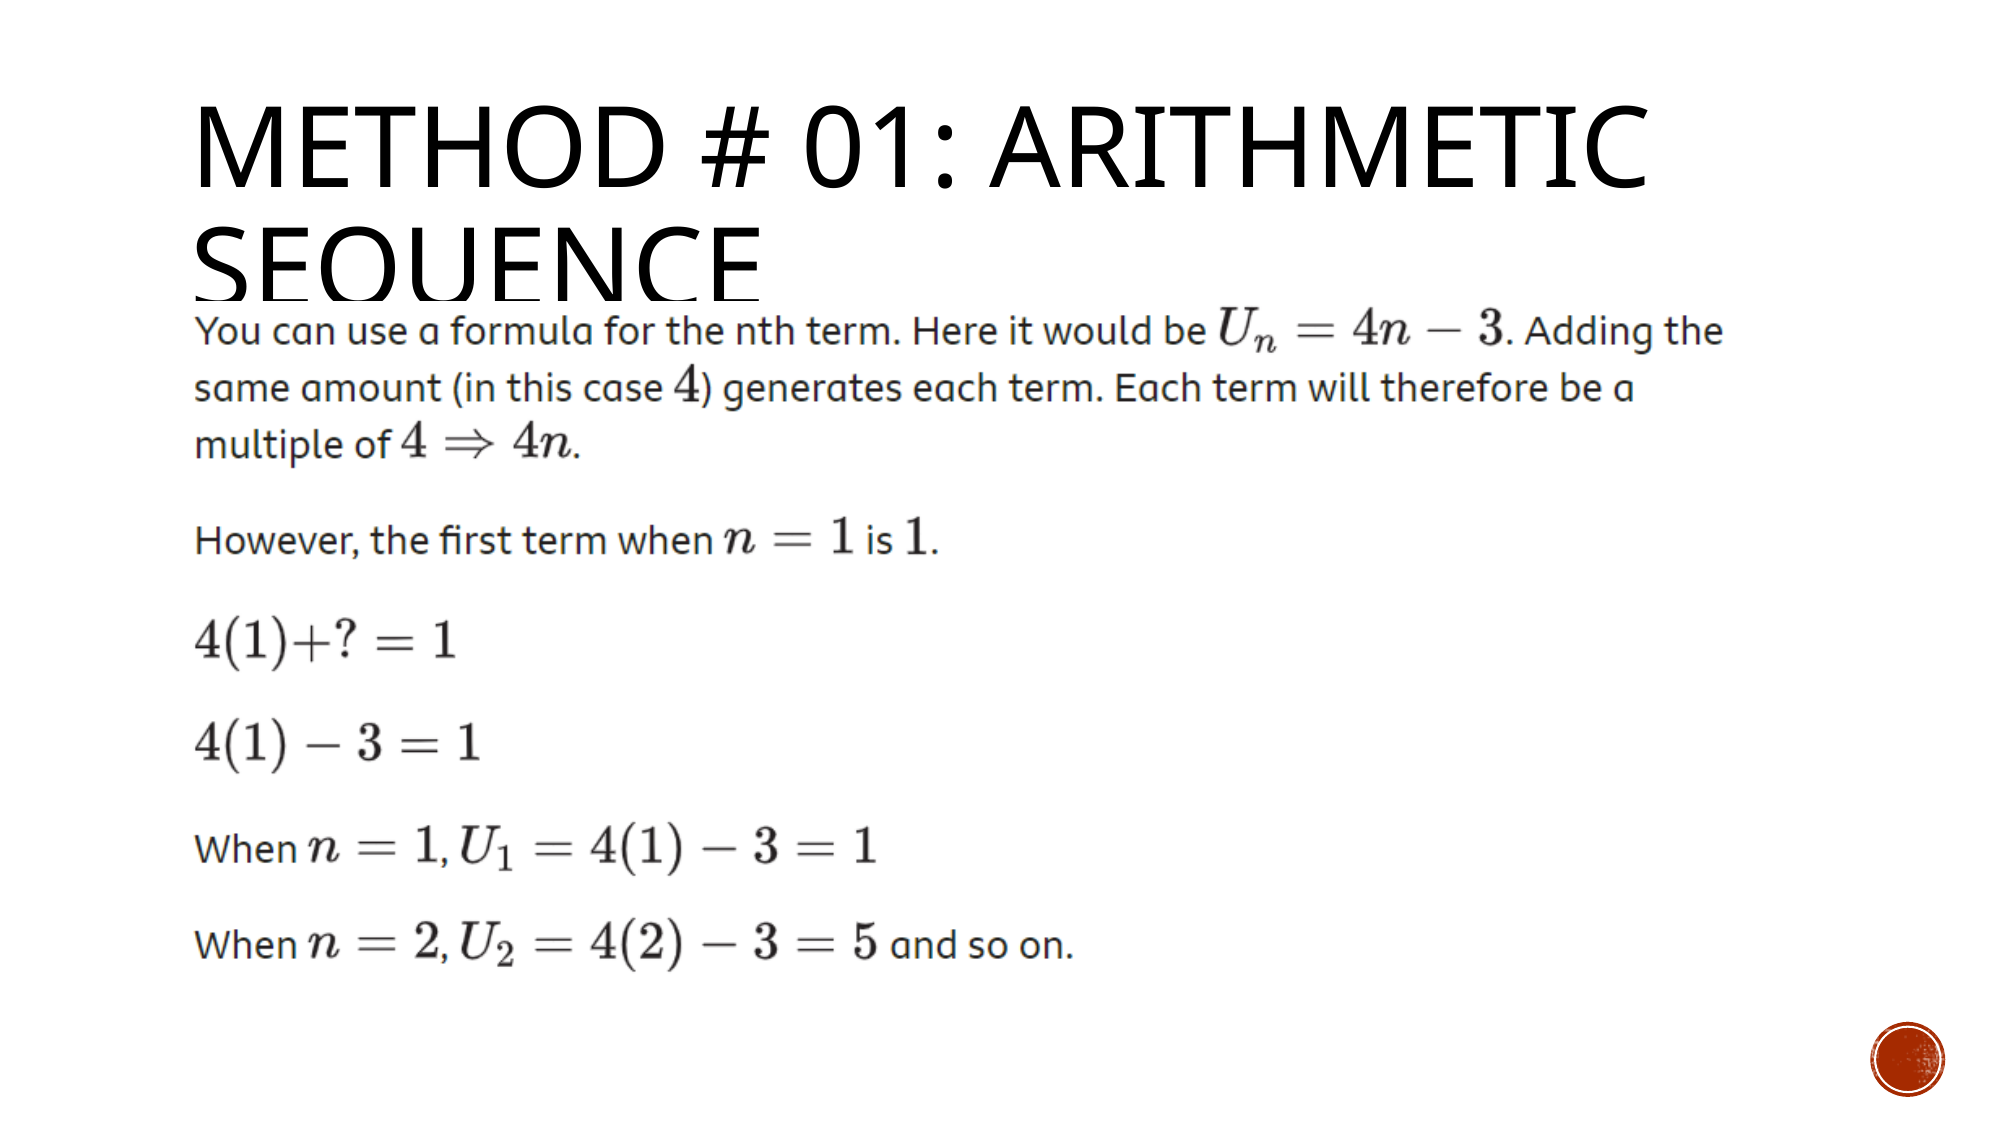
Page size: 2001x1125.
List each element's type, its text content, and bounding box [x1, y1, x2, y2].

title Method # 01: Arithmetic Sequence [175, 79, 1826, 344]
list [183, 302, 1775, 1005]
